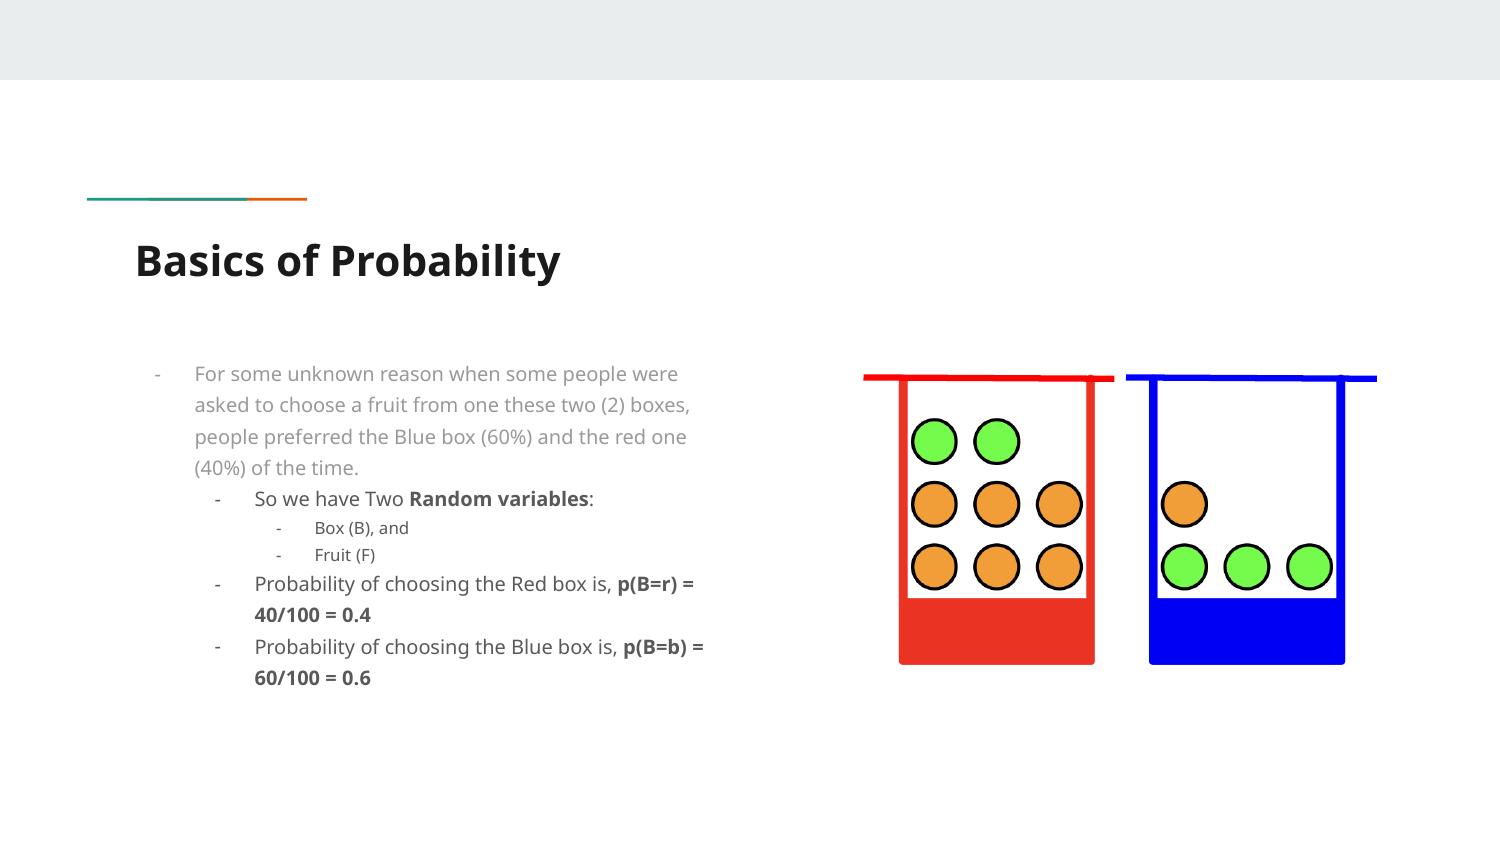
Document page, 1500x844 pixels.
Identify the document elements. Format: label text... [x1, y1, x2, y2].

list For some unknown reason when some people were asked to choose a fruit from one these two (2) boxes, people preferred the Blue box (60%) and the red one (40%) of the time. So we have Two Random variables: Box (B), and Fruit (F) Probability of choosing the Red box is, p(B=r) = 40/100 = 0.4 Probability of choosing the Blue box is, p(B=b) = 60/100 = 0.6 [119, 341, 739, 712]
title Basics of Probability [119, 216, 1381, 305]
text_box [863, 359, 1378, 679]
